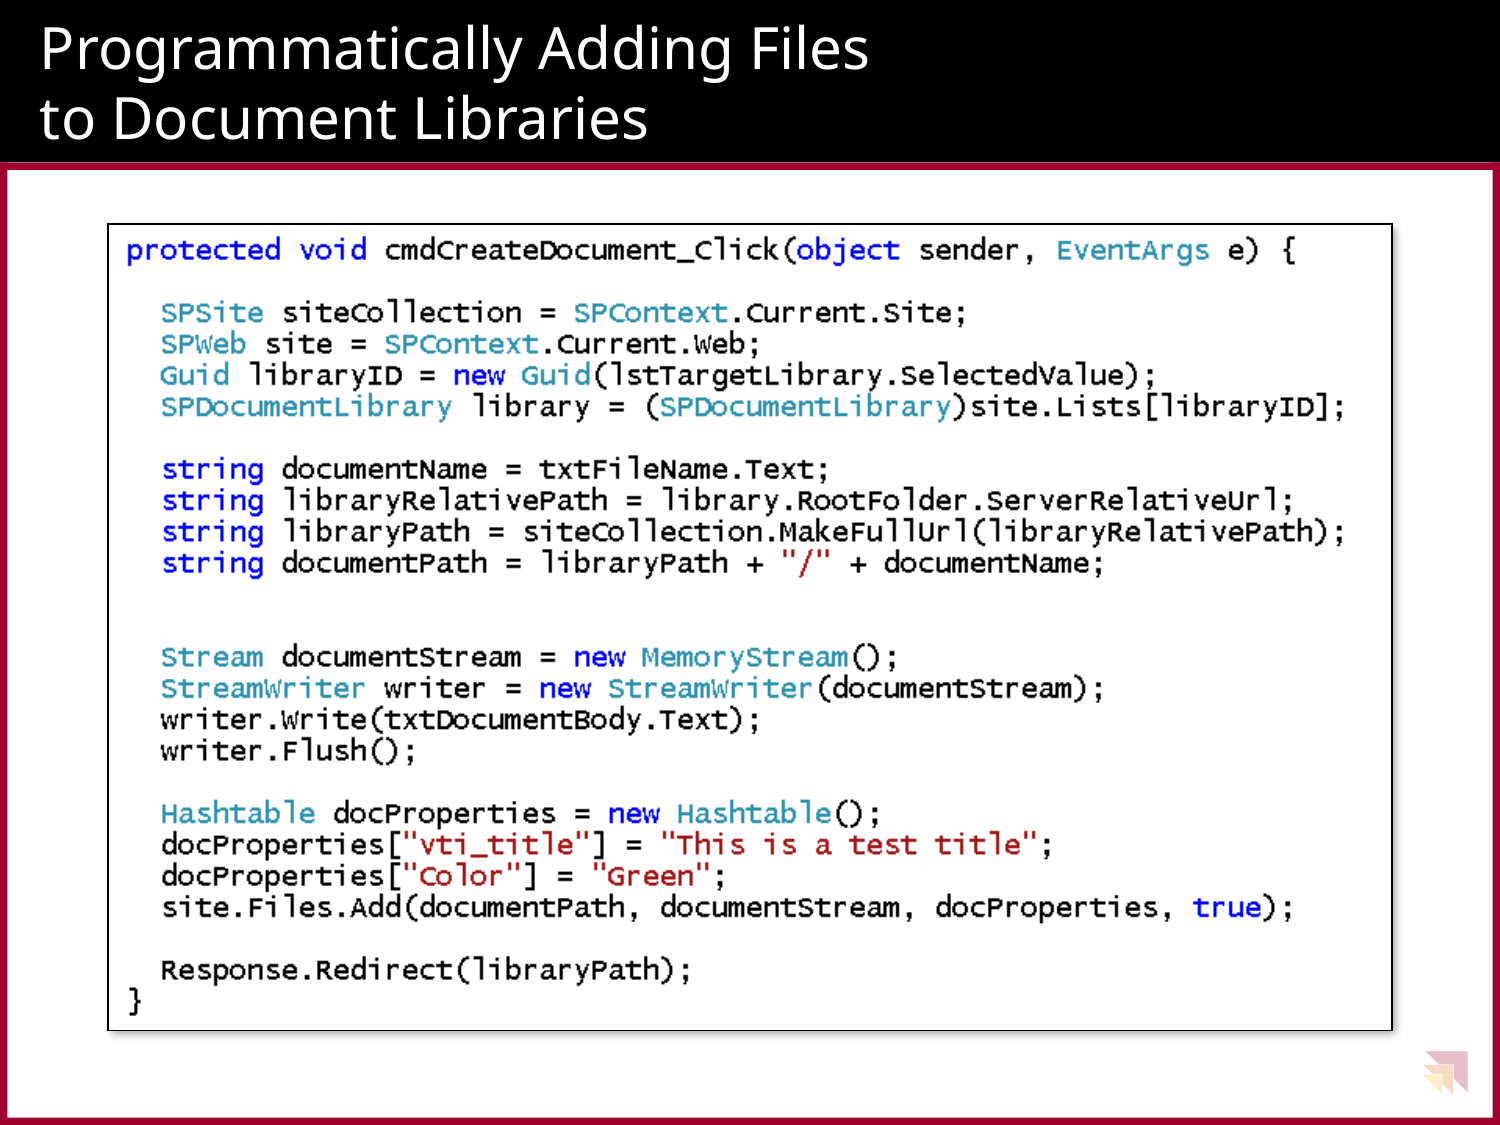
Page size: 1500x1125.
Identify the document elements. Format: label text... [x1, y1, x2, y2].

title Programmatically Adding Files to Document Libraries [24, 12, 1438, 150]
picture [108, 224, 1392, 1030]
